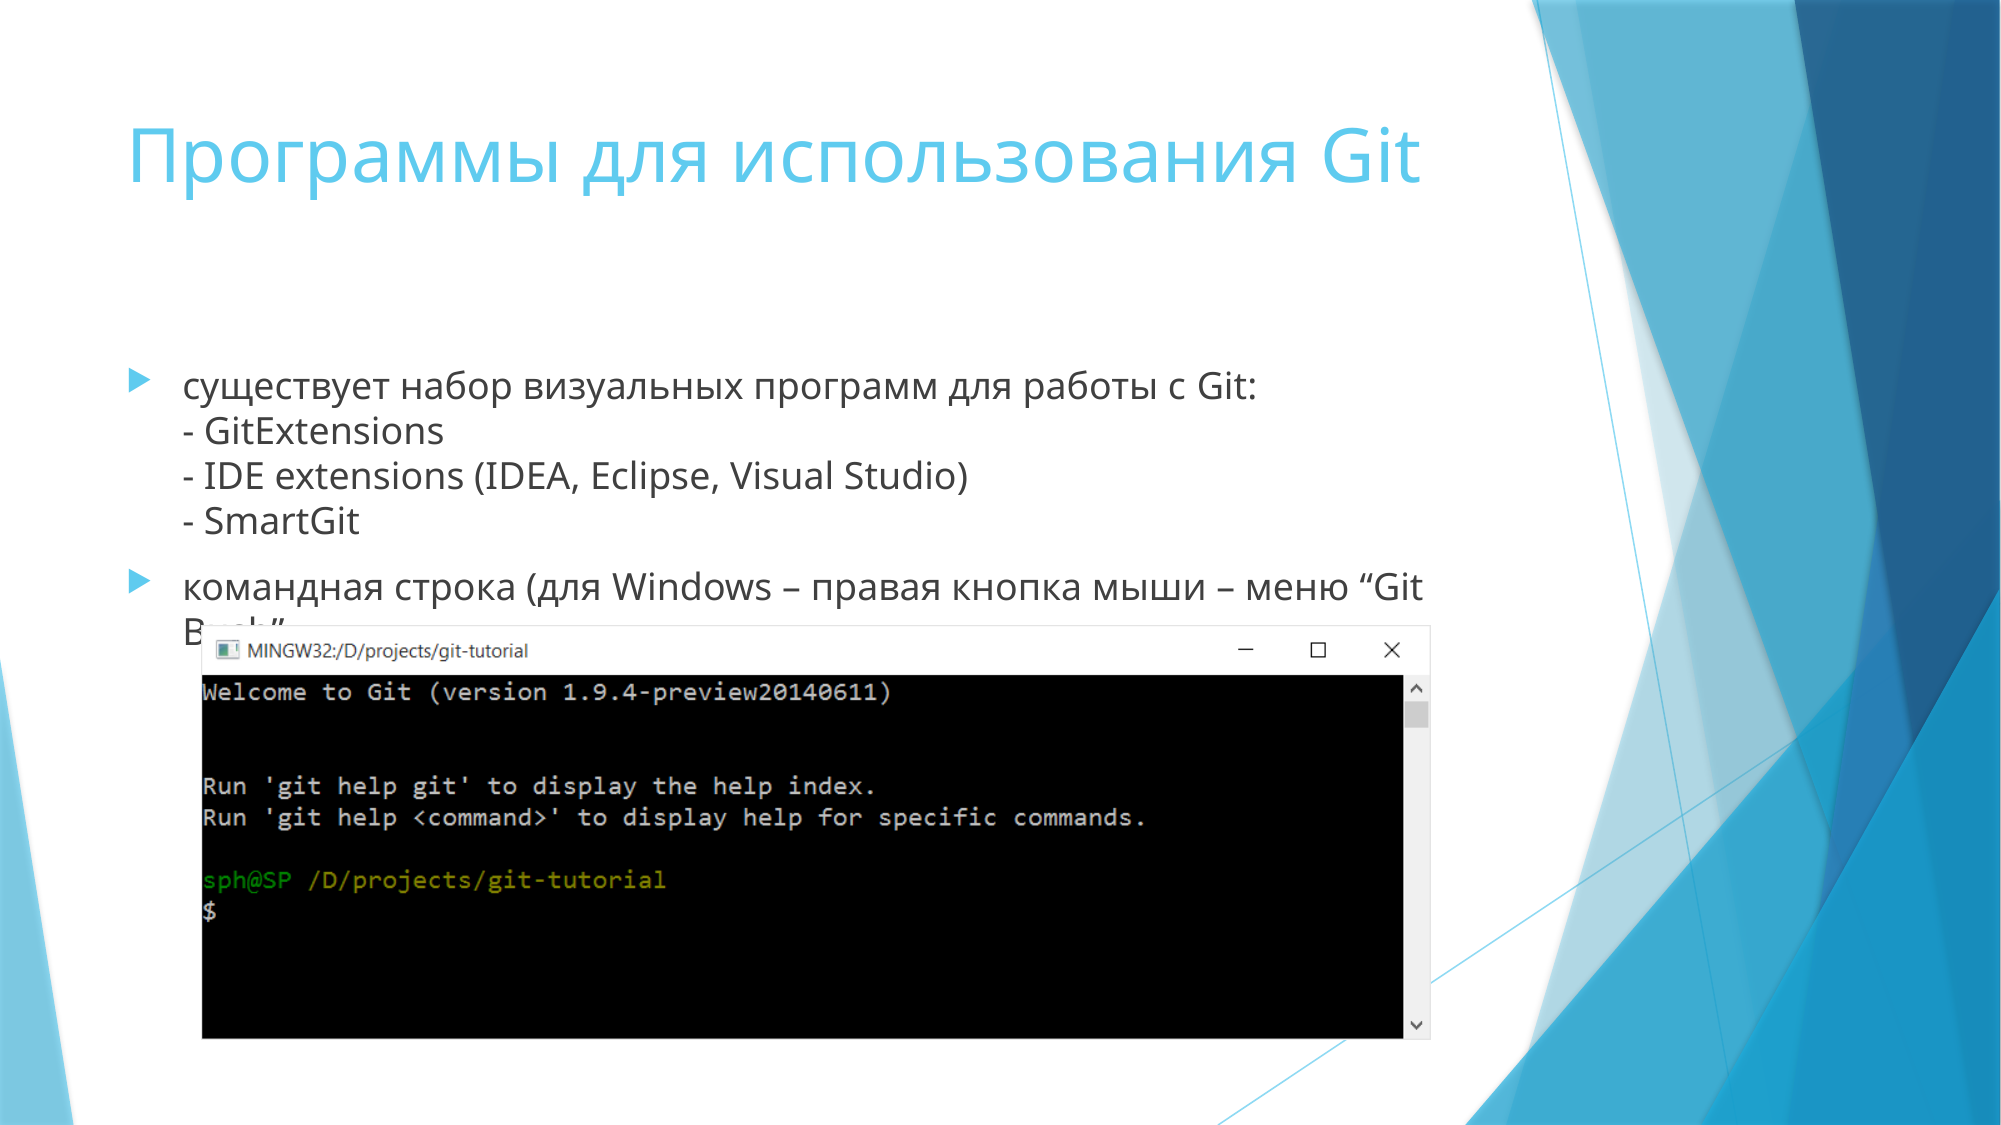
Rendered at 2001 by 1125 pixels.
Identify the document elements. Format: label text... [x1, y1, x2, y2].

list существует набор визуальных программ для работы с Git: - GitExtensions - IDE extensions (IDEA, Eclipse, Visual Studio) - SmartGit командная строка (для Windows – правая кнопка мыши – меню “Git Bush” [111, 354, 1522, 992]
picture [201, 625, 1432, 1040]
title Программы для использования Git [111, 99, 1522, 317]
